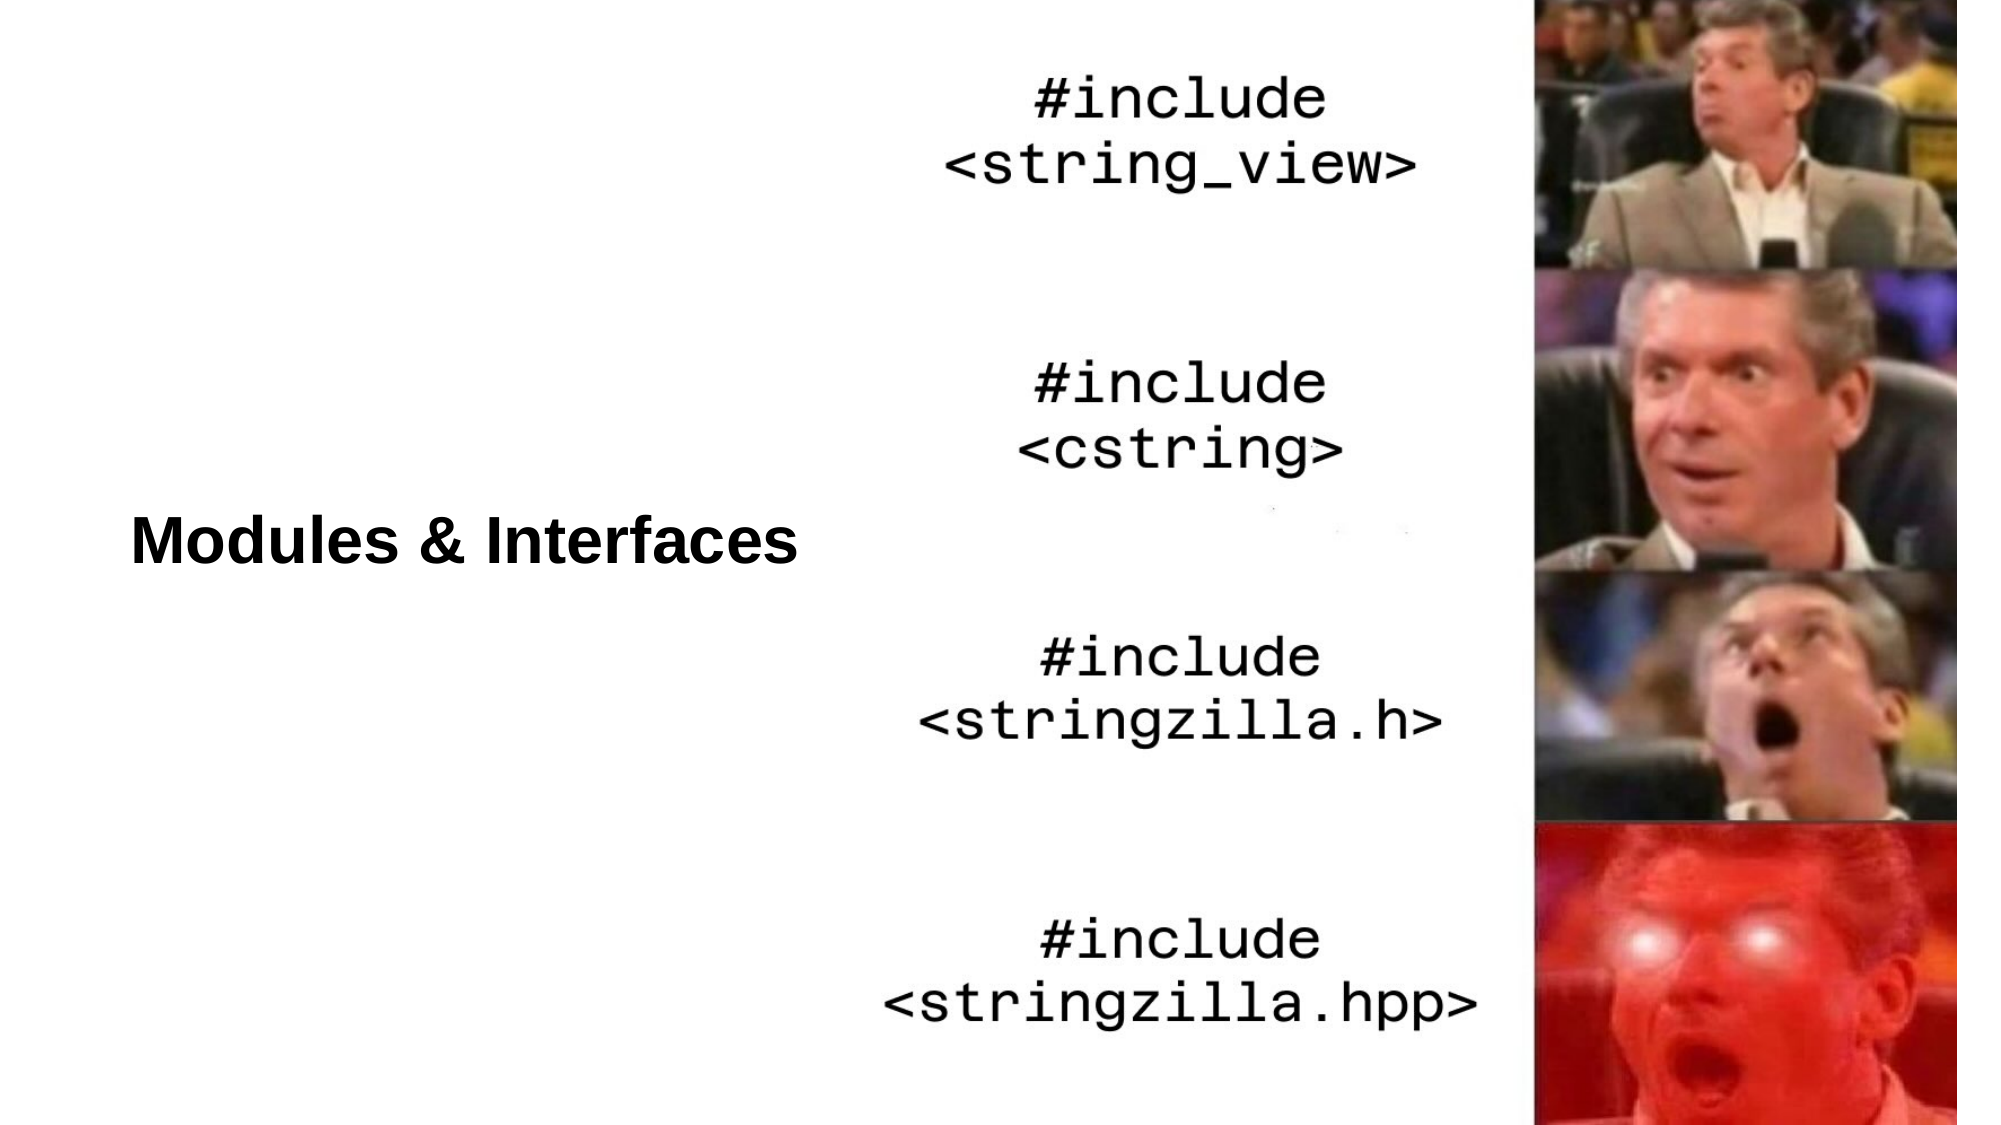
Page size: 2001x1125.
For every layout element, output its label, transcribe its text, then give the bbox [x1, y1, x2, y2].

text_box Modules & Interfaces [0, 498, 827, 627]
picture [827, 0, 1957, 1125]
